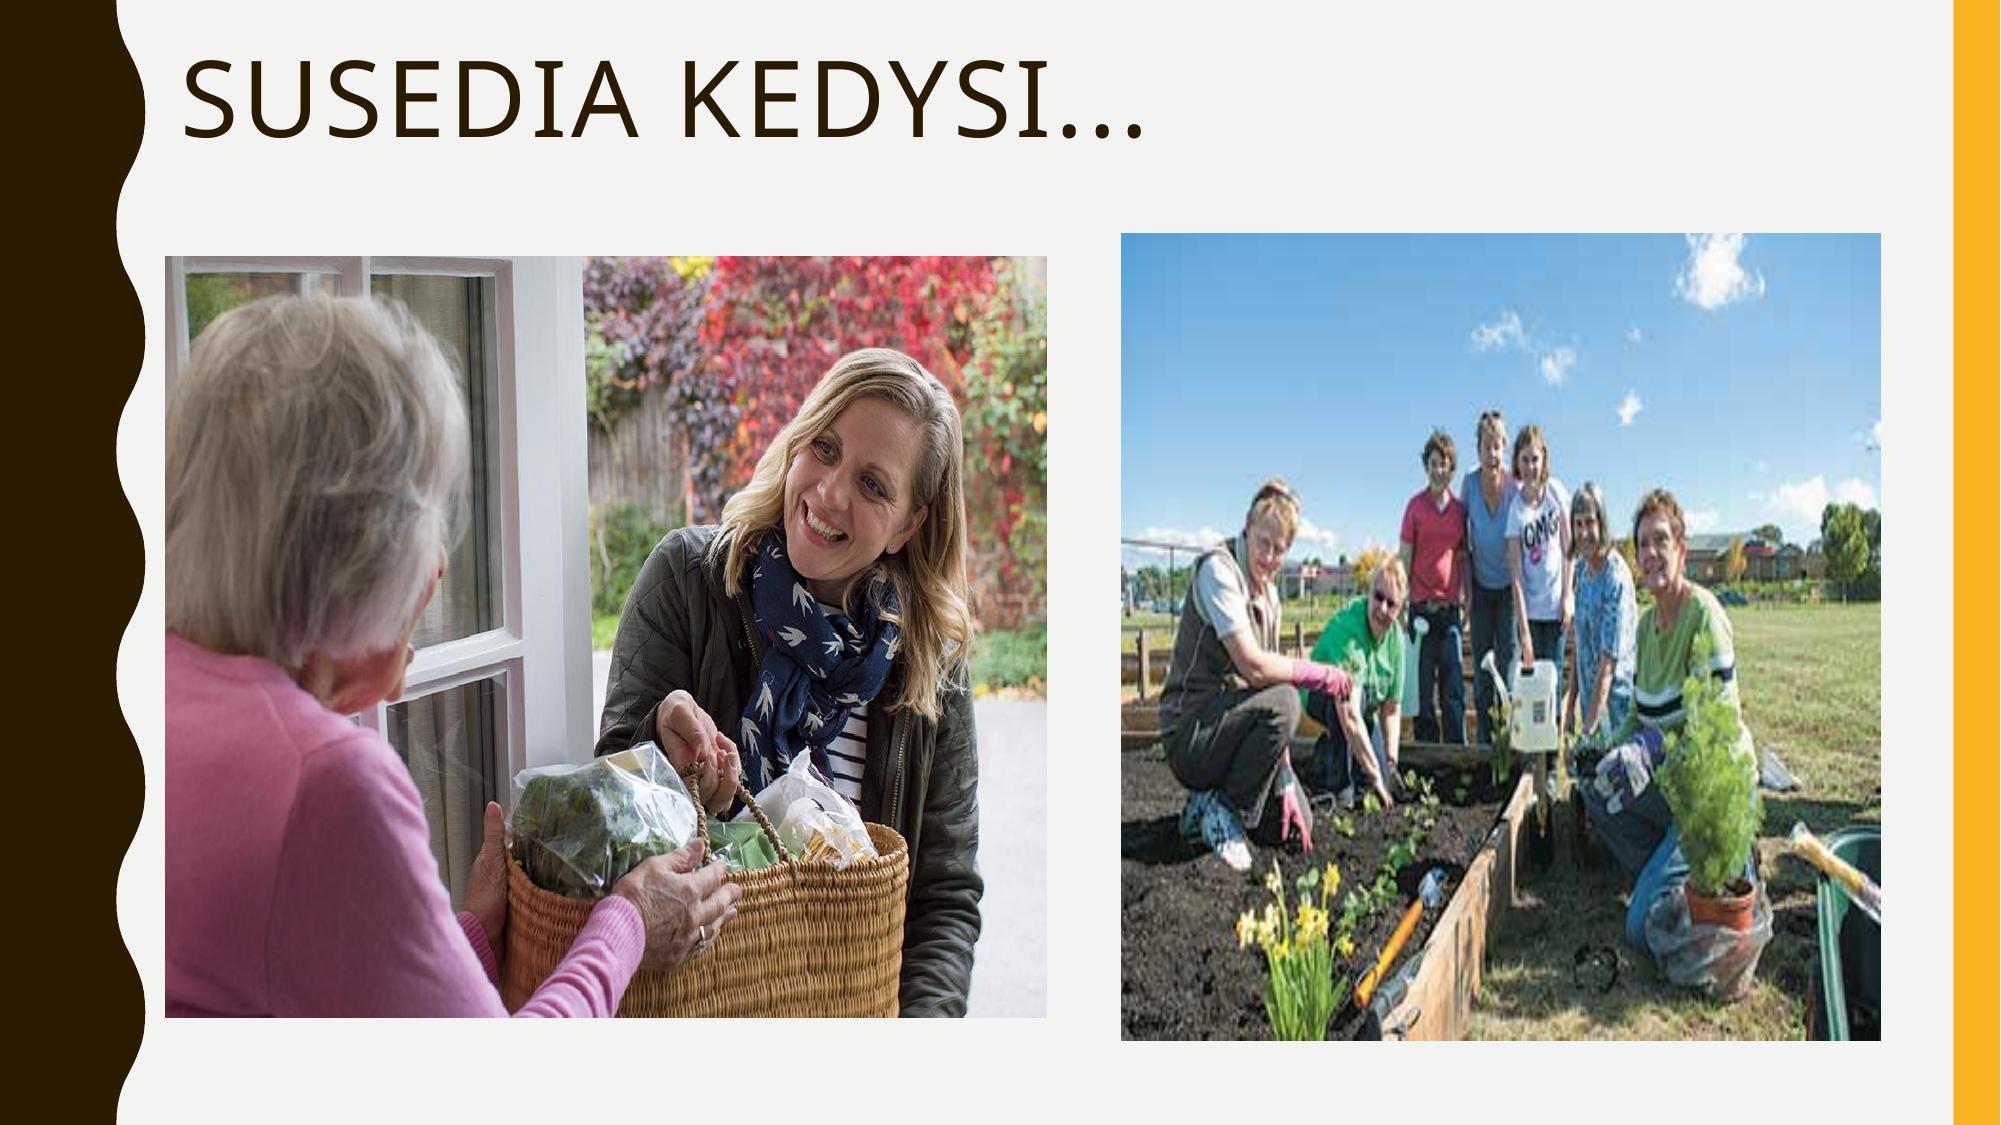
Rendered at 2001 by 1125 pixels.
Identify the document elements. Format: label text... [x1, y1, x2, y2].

title SUSEDIA KEDYSI... [165, 38, 1835, 283]
picture [1121, 233, 1881, 1041]
picture [165, 256, 1047, 1019]
